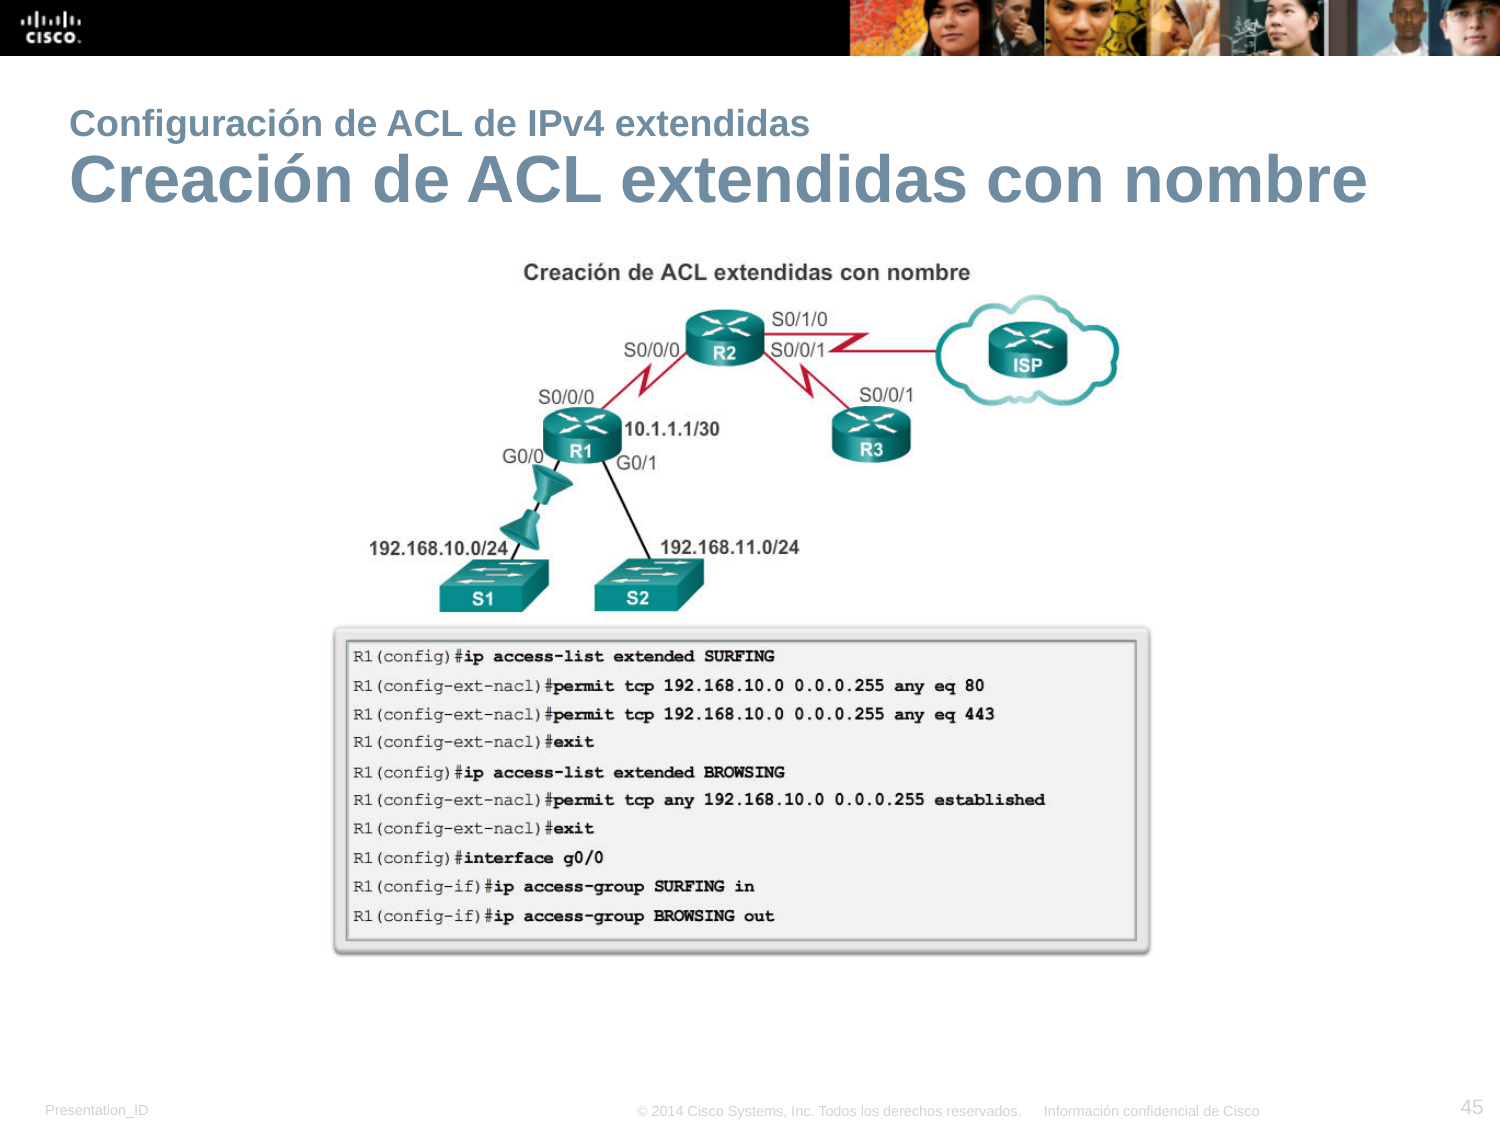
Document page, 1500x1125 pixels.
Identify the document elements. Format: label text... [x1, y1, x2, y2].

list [300, 256, 1184, 977]
title Configuración de ACL de IPv4 extendidas Creación de ACL extendidas con nombre [55, 80, 1444, 224]
picture [0, 0, 1500, 56]
